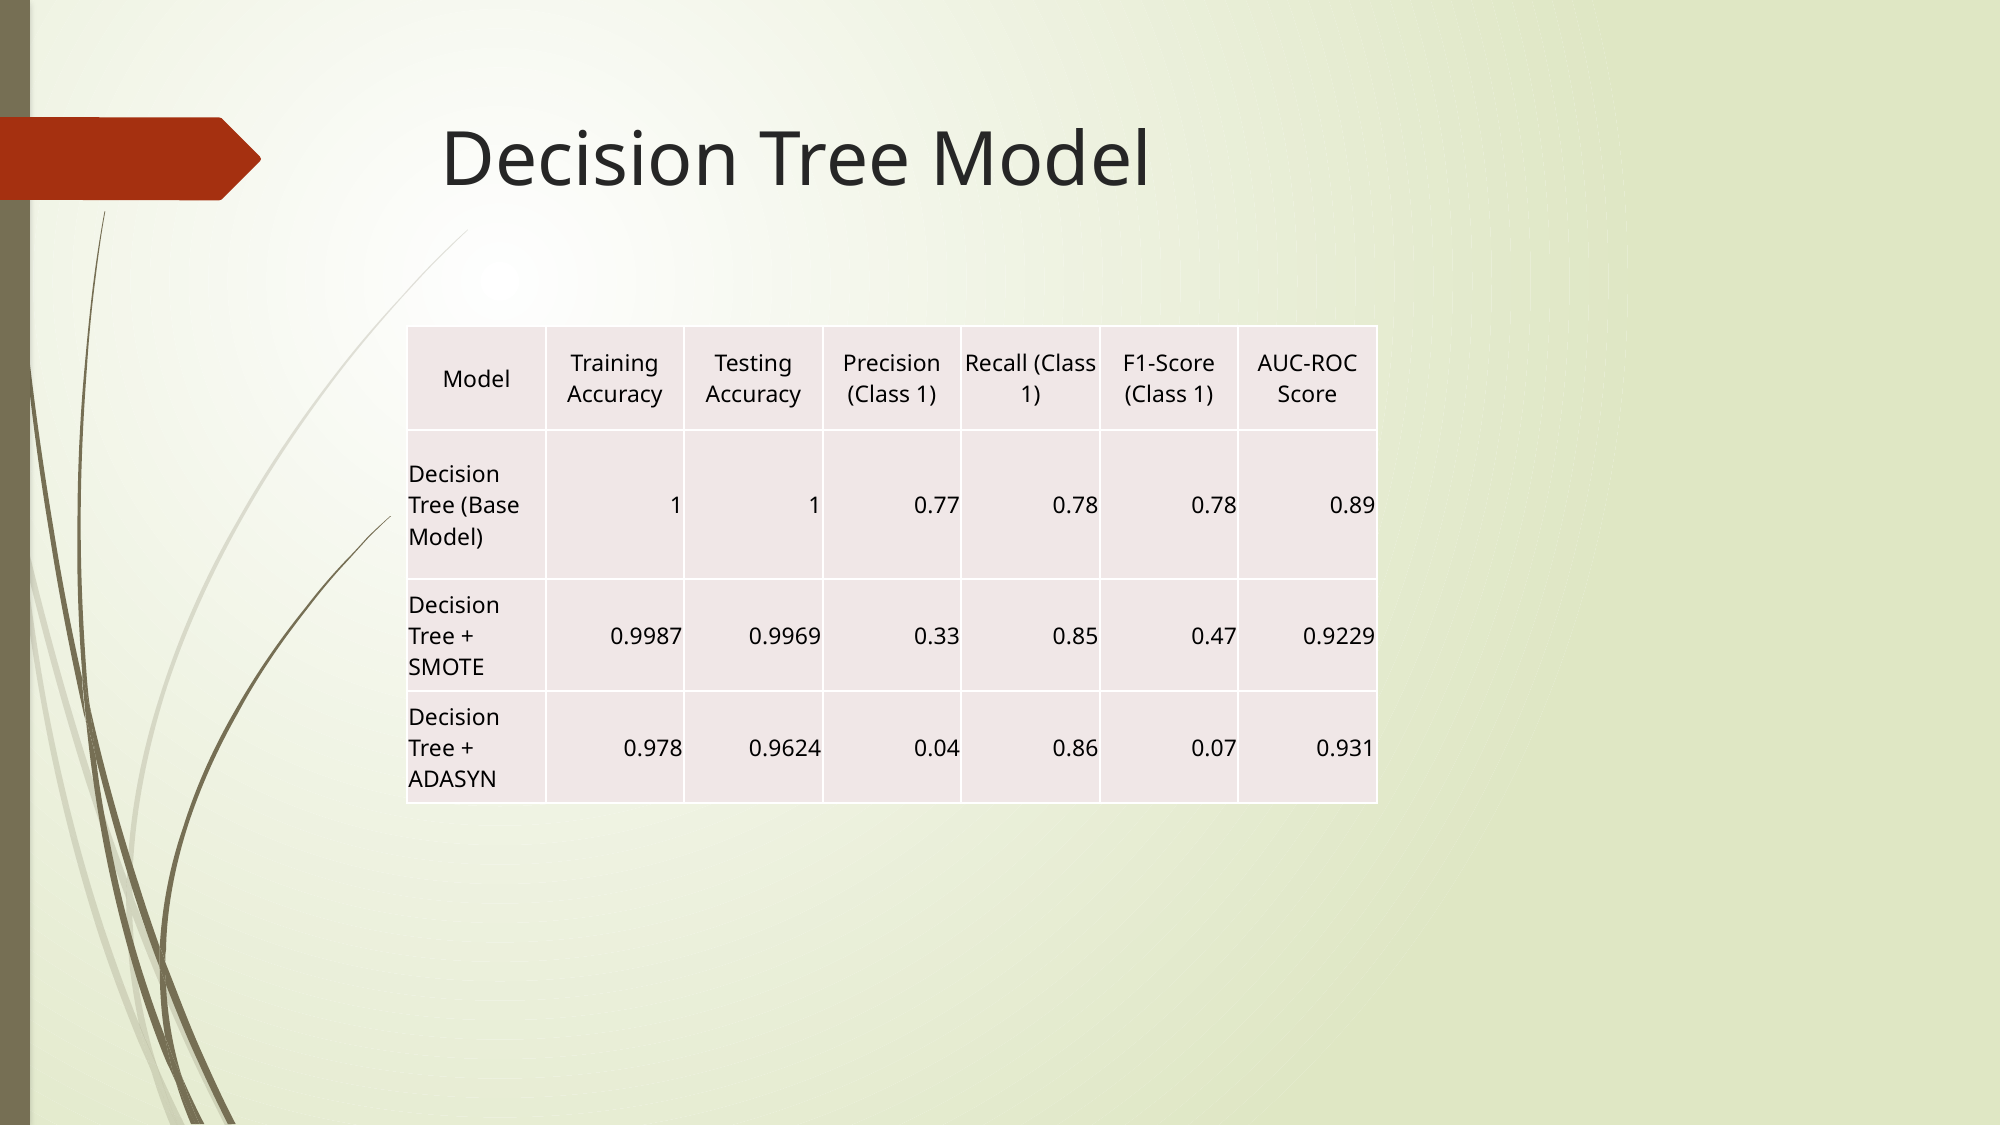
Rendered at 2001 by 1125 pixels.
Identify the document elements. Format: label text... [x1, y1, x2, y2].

table_header Precision (Class 1) [824, 327, 960, 429]
table_header Recall (Class 1) [962, 327, 1099, 429]
table_cell 0.9969 [685, 580, 822, 690]
table_cell 0.9624 [685, 692, 822, 802]
table_cell Decision Tree (Base Model) [408, 431, 545, 578]
table_cell Decision Tree + SMOTE [408, 580, 545, 690]
table_cell 0.78 [1101, 431, 1237, 578]
table_cell 0.978 [547, 692, 683, 802]
table_cell 0.07 [1101, 692, 1237, 802]
table_cell 0.47 [1101, 580, 1237, 690]
table_header Training Accuracy [547, 327, 683, 429]
table_header Testing Accuracy [685, 327, 822, 429]
table_cell 0.04 [824, 692, 960, 802]
table_header Model [408, 327, 545, 429]
table_cell 0.77 [824, 431, 960, 578]
table_header F1-Score (Class 1) [1101, 327, 1237, 429]
table_cell 0.85 [962, 580, 1099, 690]
table_cell 1 [547, 431, 683, 578]
table_cell 0.86 [962, 692, 1099, 802]
table_cell 0.33 [824, 580, 960, 690]
table_cell 0.9987 [547, 580, 683, 690]
table_cell 1 [685, 431, 822, 578]
title Decision Tree Model [425, 102, 1888, 313]
table_cell 0.931 [1239, 692, 1376, 802]
table_cell Decision Tree + ADASYN [408, 692, 545, 802]
table_header AUC-ROC Score [1239, 327, 1376, 429]
table_cell 0.89 [1239, 431, 1376, 578]
table_cell 0.9229 [1239, 580, 1376, 690]
table_cell 0.78 [962, 431, 1099, 578]
